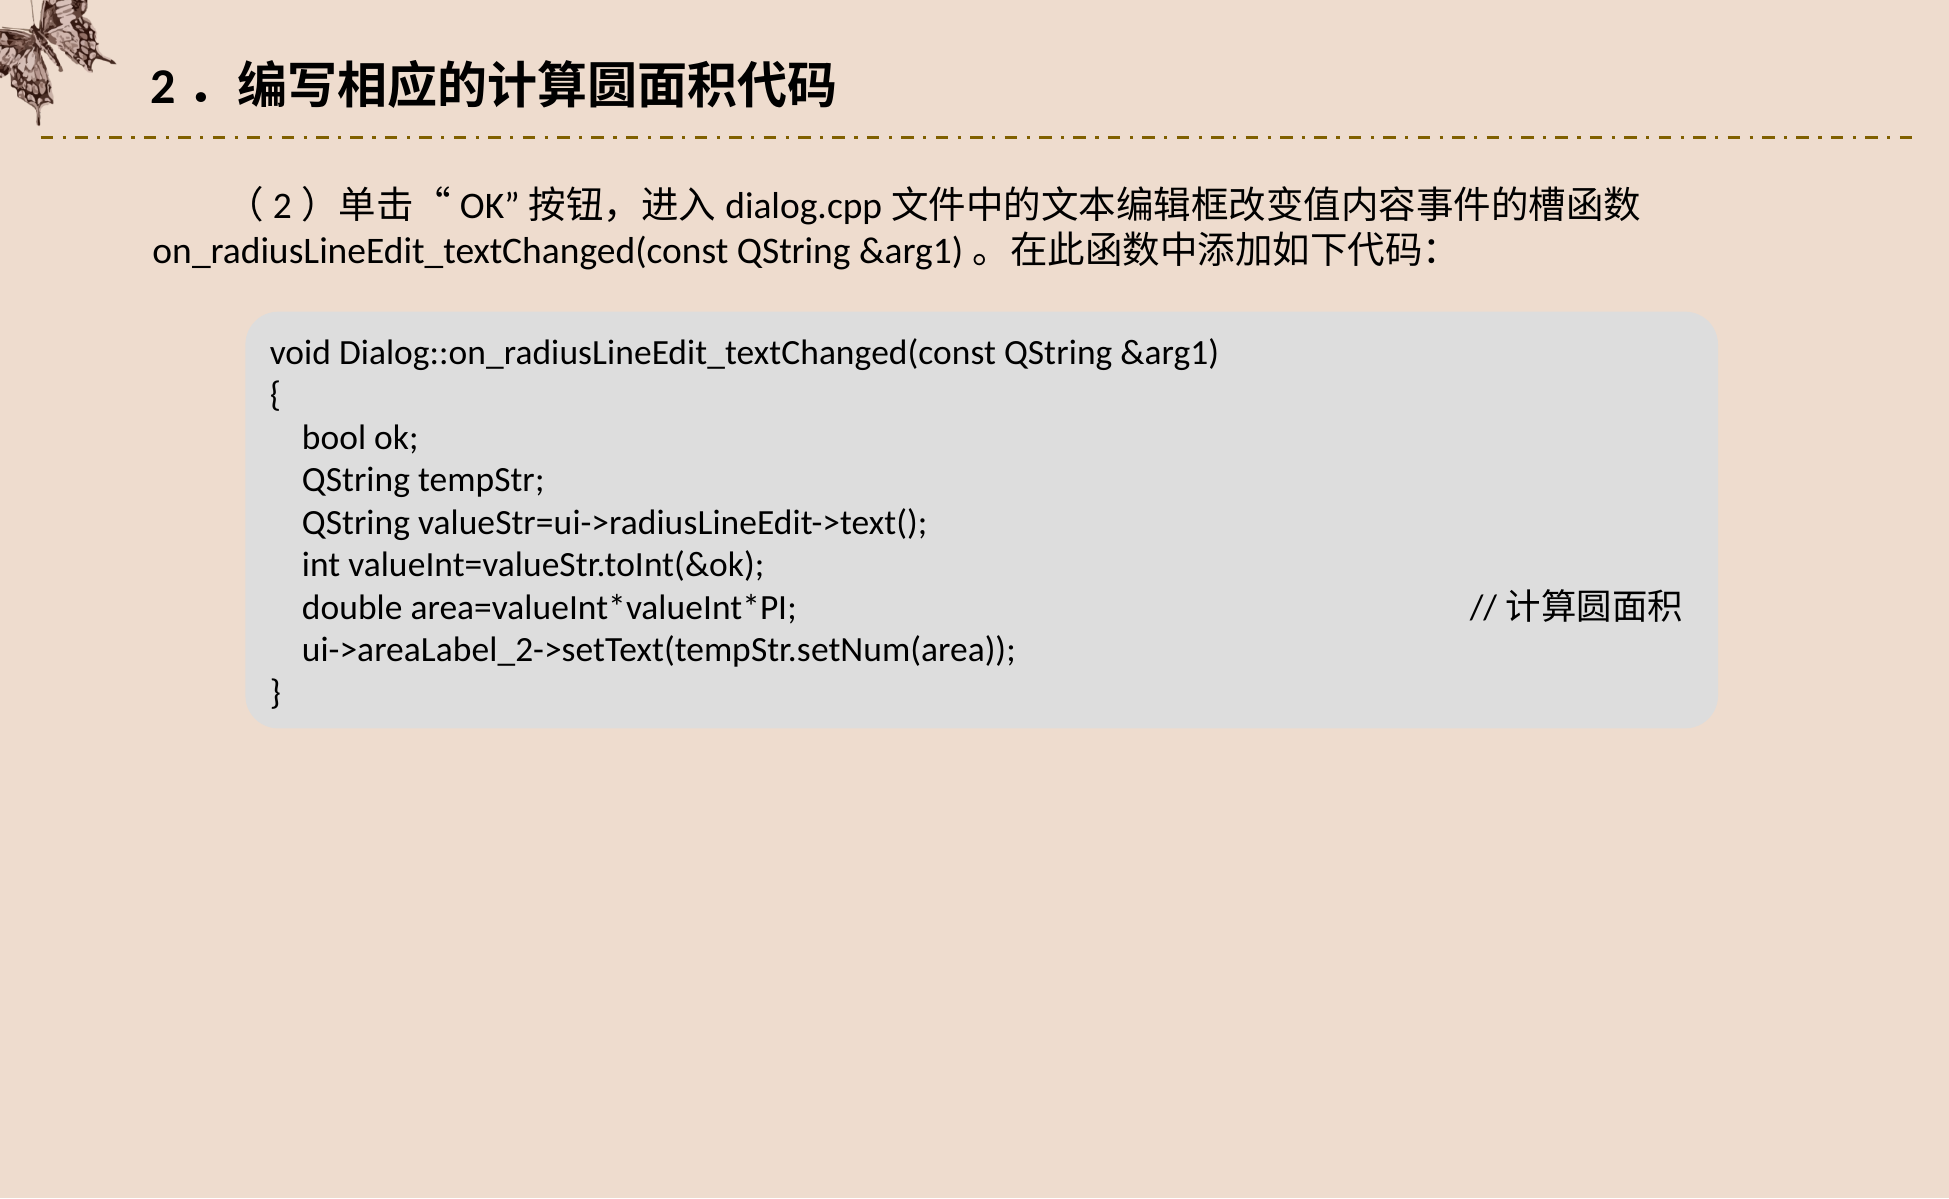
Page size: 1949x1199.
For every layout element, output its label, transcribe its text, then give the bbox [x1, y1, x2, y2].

text_box void Dialog::on_radiusLineEdit_textChanged(const QString &arg1) { bool ok; QString tempStr; QString valueStr=ui->radiusLineEdit->text(); int valueInt=valueStr.toInt(&ok); double area=valueInt*valueInt*PI; //计算圆面积 ui->areaLabel_2->setText(tempStr.setNum(area)); } [245, 311, 1719, 729]
text_box （2）单击“OK”按钮，进入dialog.cpp文件中的文本编辑框改变值内容事件的槽函数on_radiusLineEdit_textChanged(const QString &arg1)。在此函数中添加如下代码： [137, 173, 1810, 279]
text_box 2．编写相应的计算圆面积代码 [135, 46, 853, 121]
picture [0, 0, 142, 138]
